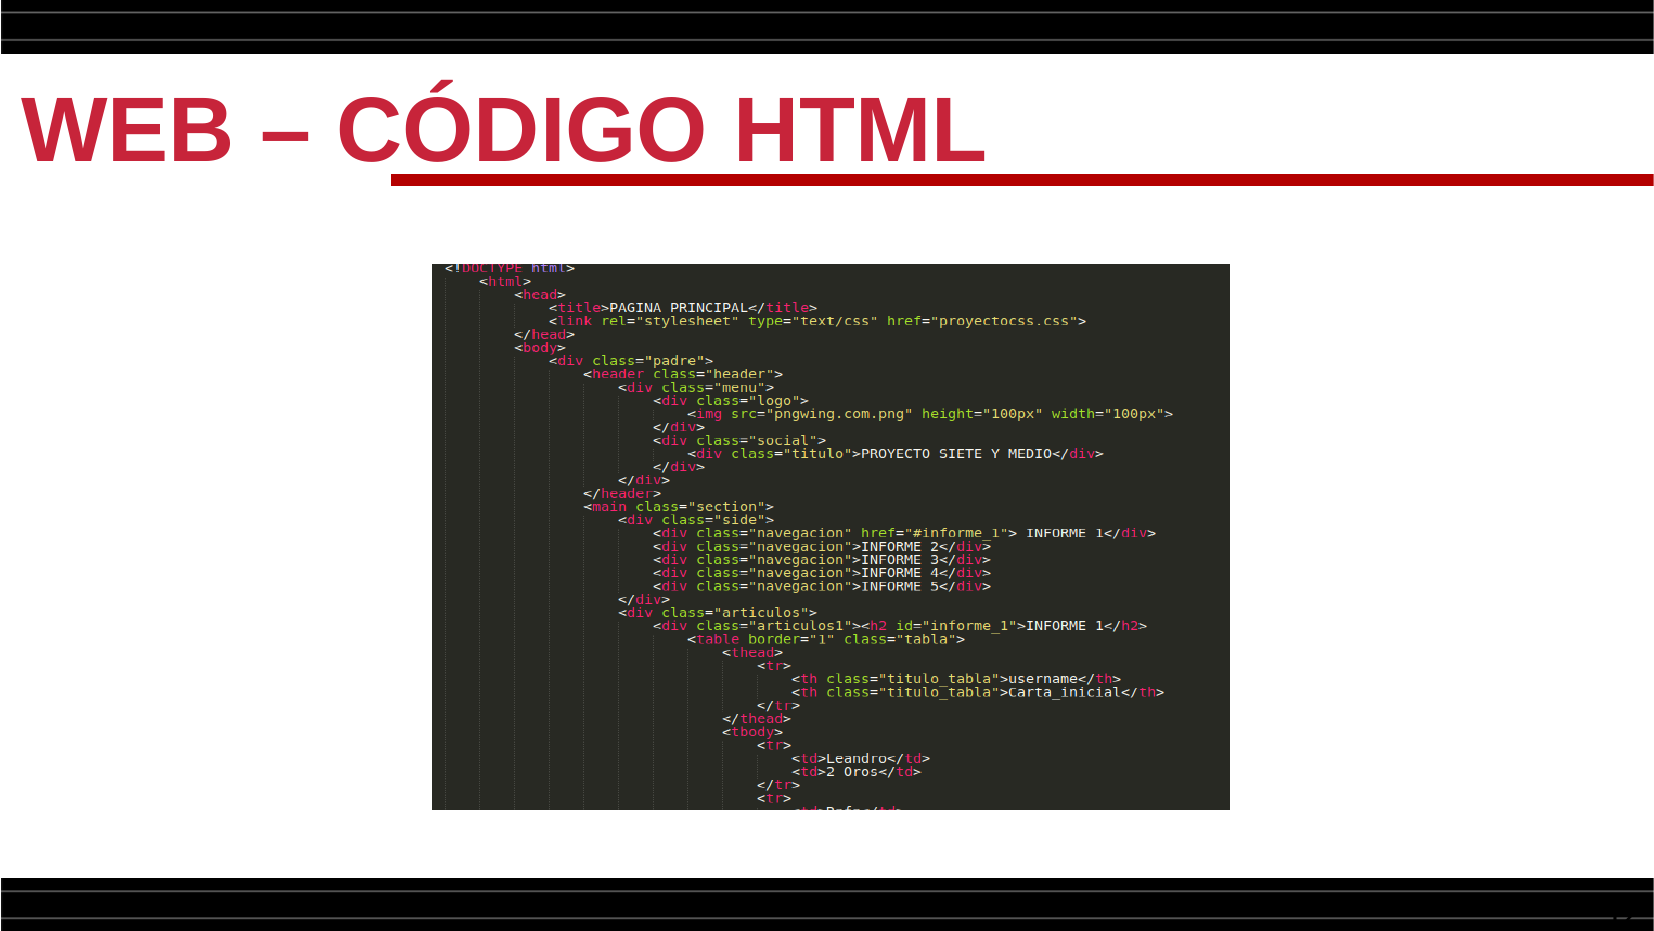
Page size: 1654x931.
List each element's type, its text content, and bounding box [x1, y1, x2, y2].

text_box Web – Código HTML [21, 69, 1641, 180]
picture [1, 0, 1654, 54]
picture [1, 878, 1654, 931]
picture [432, 264, 1230, 810]
